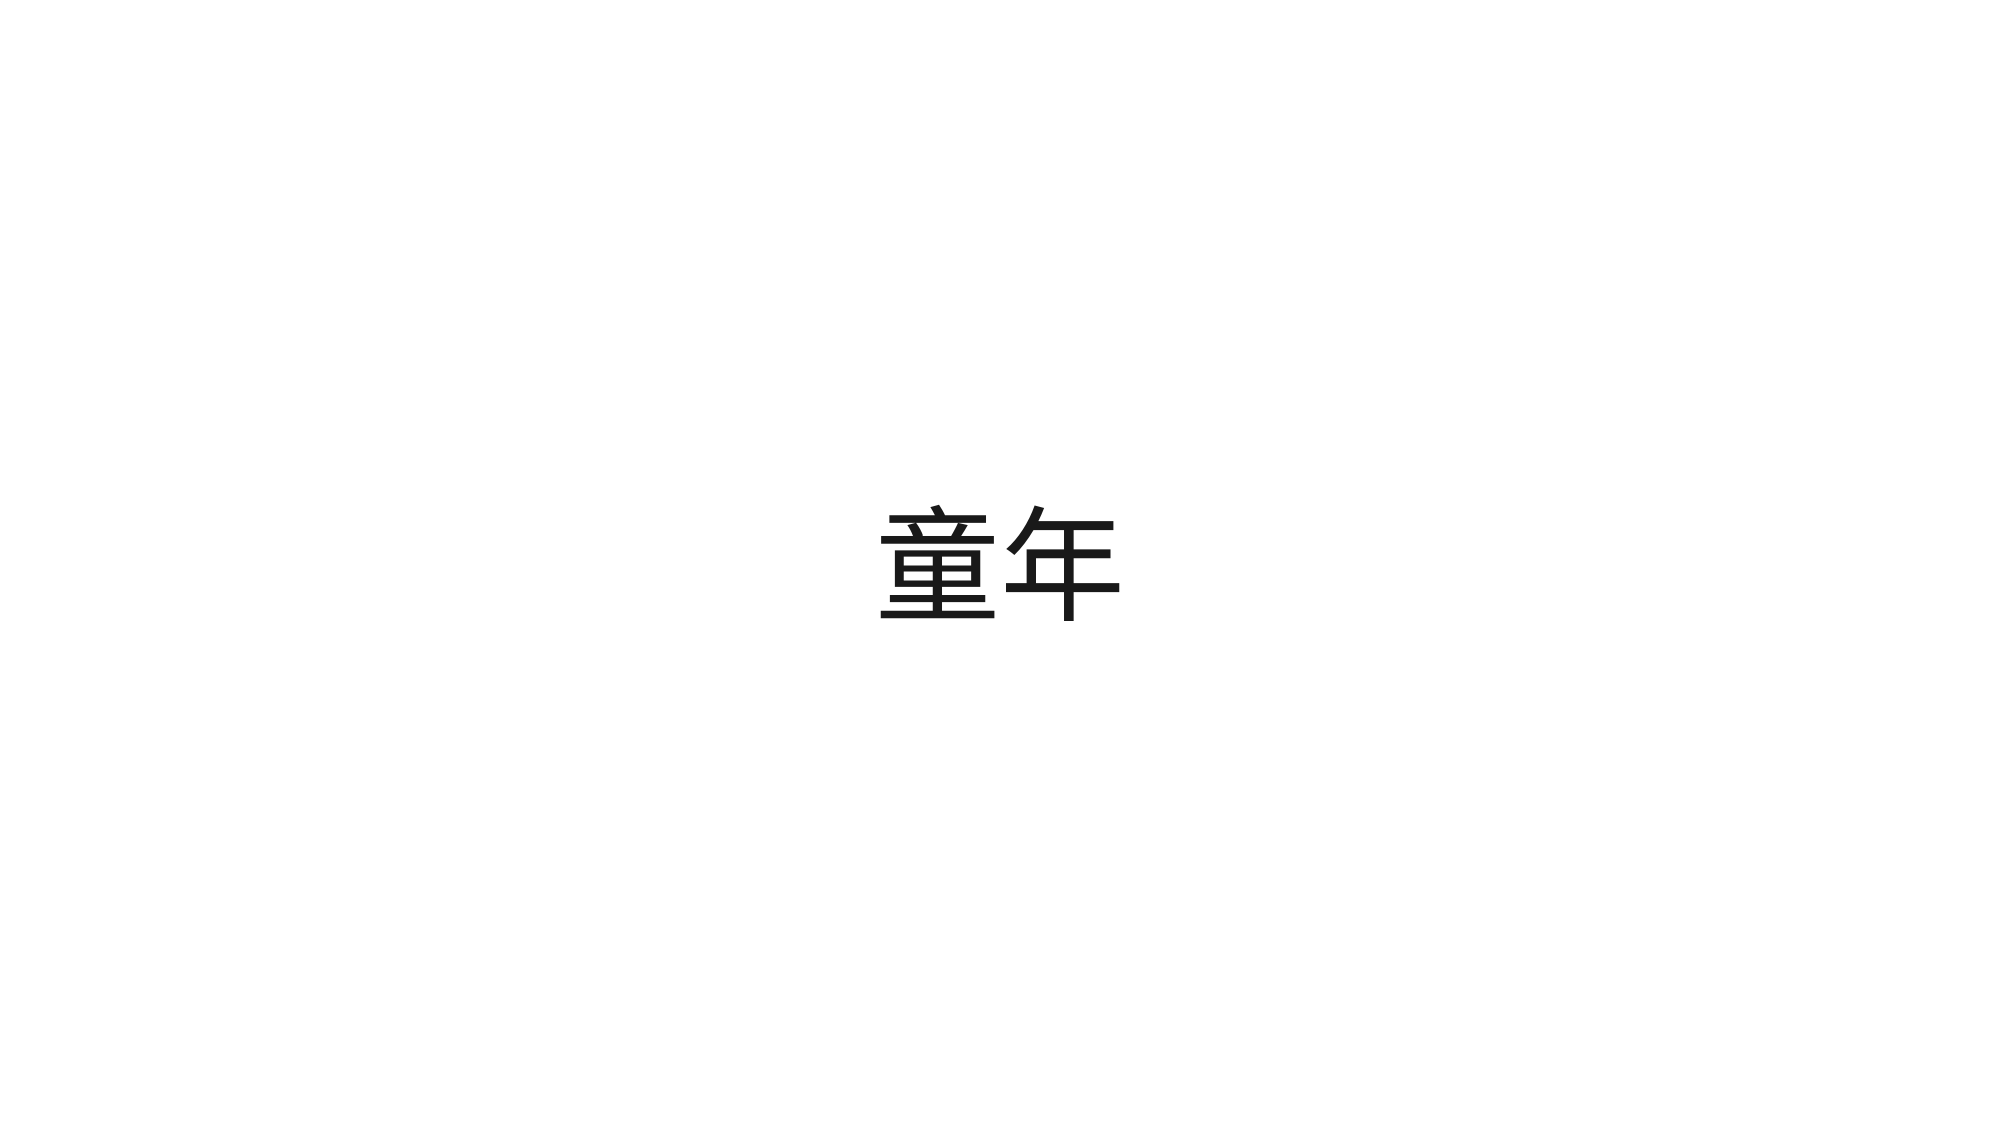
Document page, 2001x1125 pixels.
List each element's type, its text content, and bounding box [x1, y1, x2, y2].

text_box 童年 [689, 479, 1311, 644]
